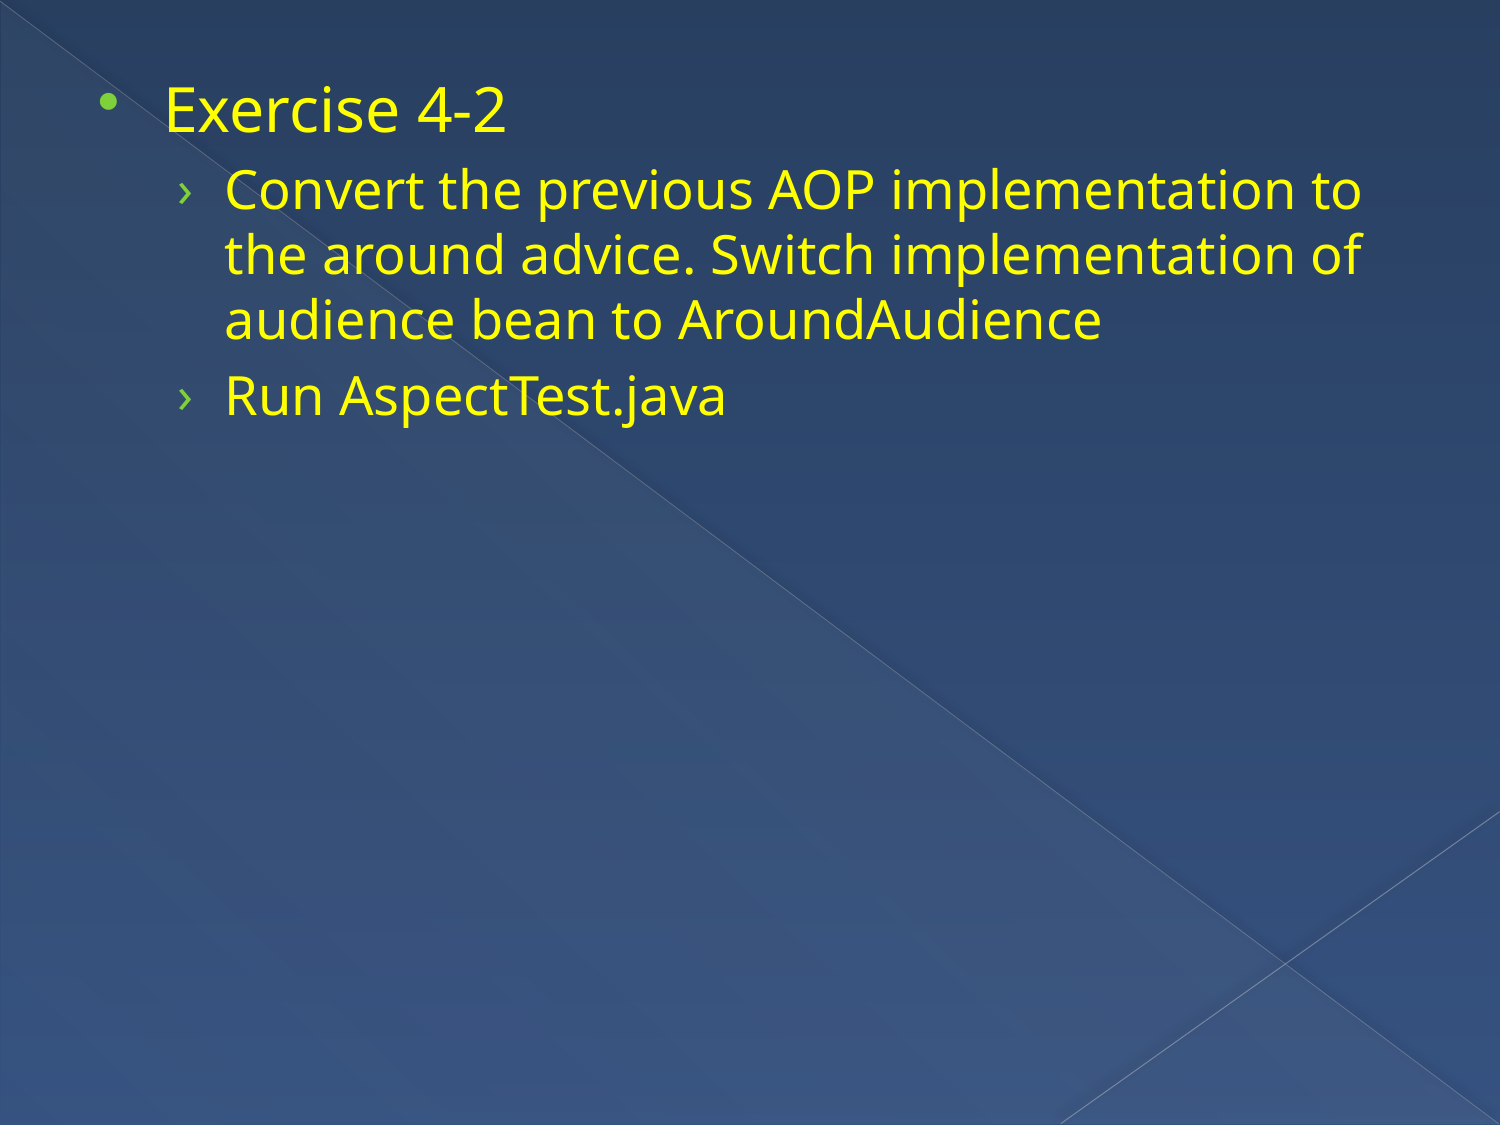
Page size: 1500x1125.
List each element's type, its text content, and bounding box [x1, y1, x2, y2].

list Exercise 4-2 Convert the previous AOP implementation to the around advice. Switch implementation of audience bean to AroundAudience Run AspectTest.java [75, 62, 1425, 1059]
